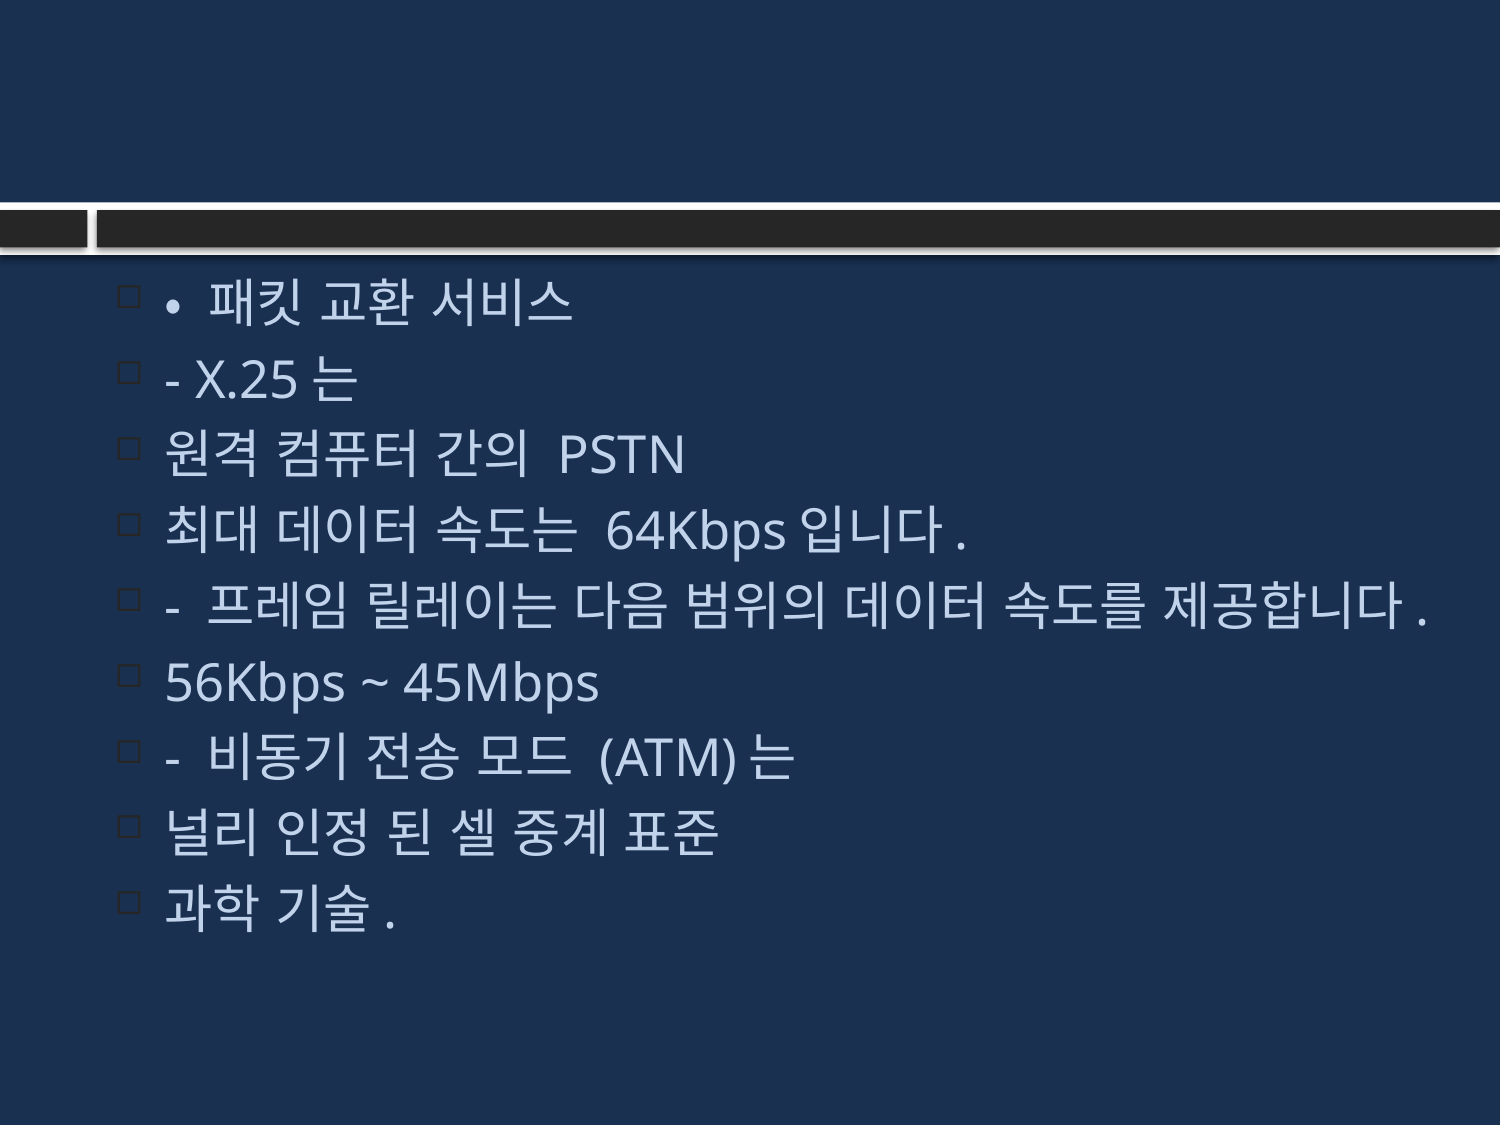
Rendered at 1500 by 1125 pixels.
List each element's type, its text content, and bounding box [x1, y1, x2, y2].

list • 패킷 교환 서비스 - X.25는 원격 컴퓨터 간의 PSTN 최대 데이터 속도는 64Kbps입니다. - 프레임 릴레이는 다음 범위의 데이터 속도를 제공합니다. 56Kbps ~ 45Mbps - 비동기 전송 모드 (ATM)는 널리 인정 된 셀 중계 표준 과학 기술. [100, 262, 1438, 1000]
